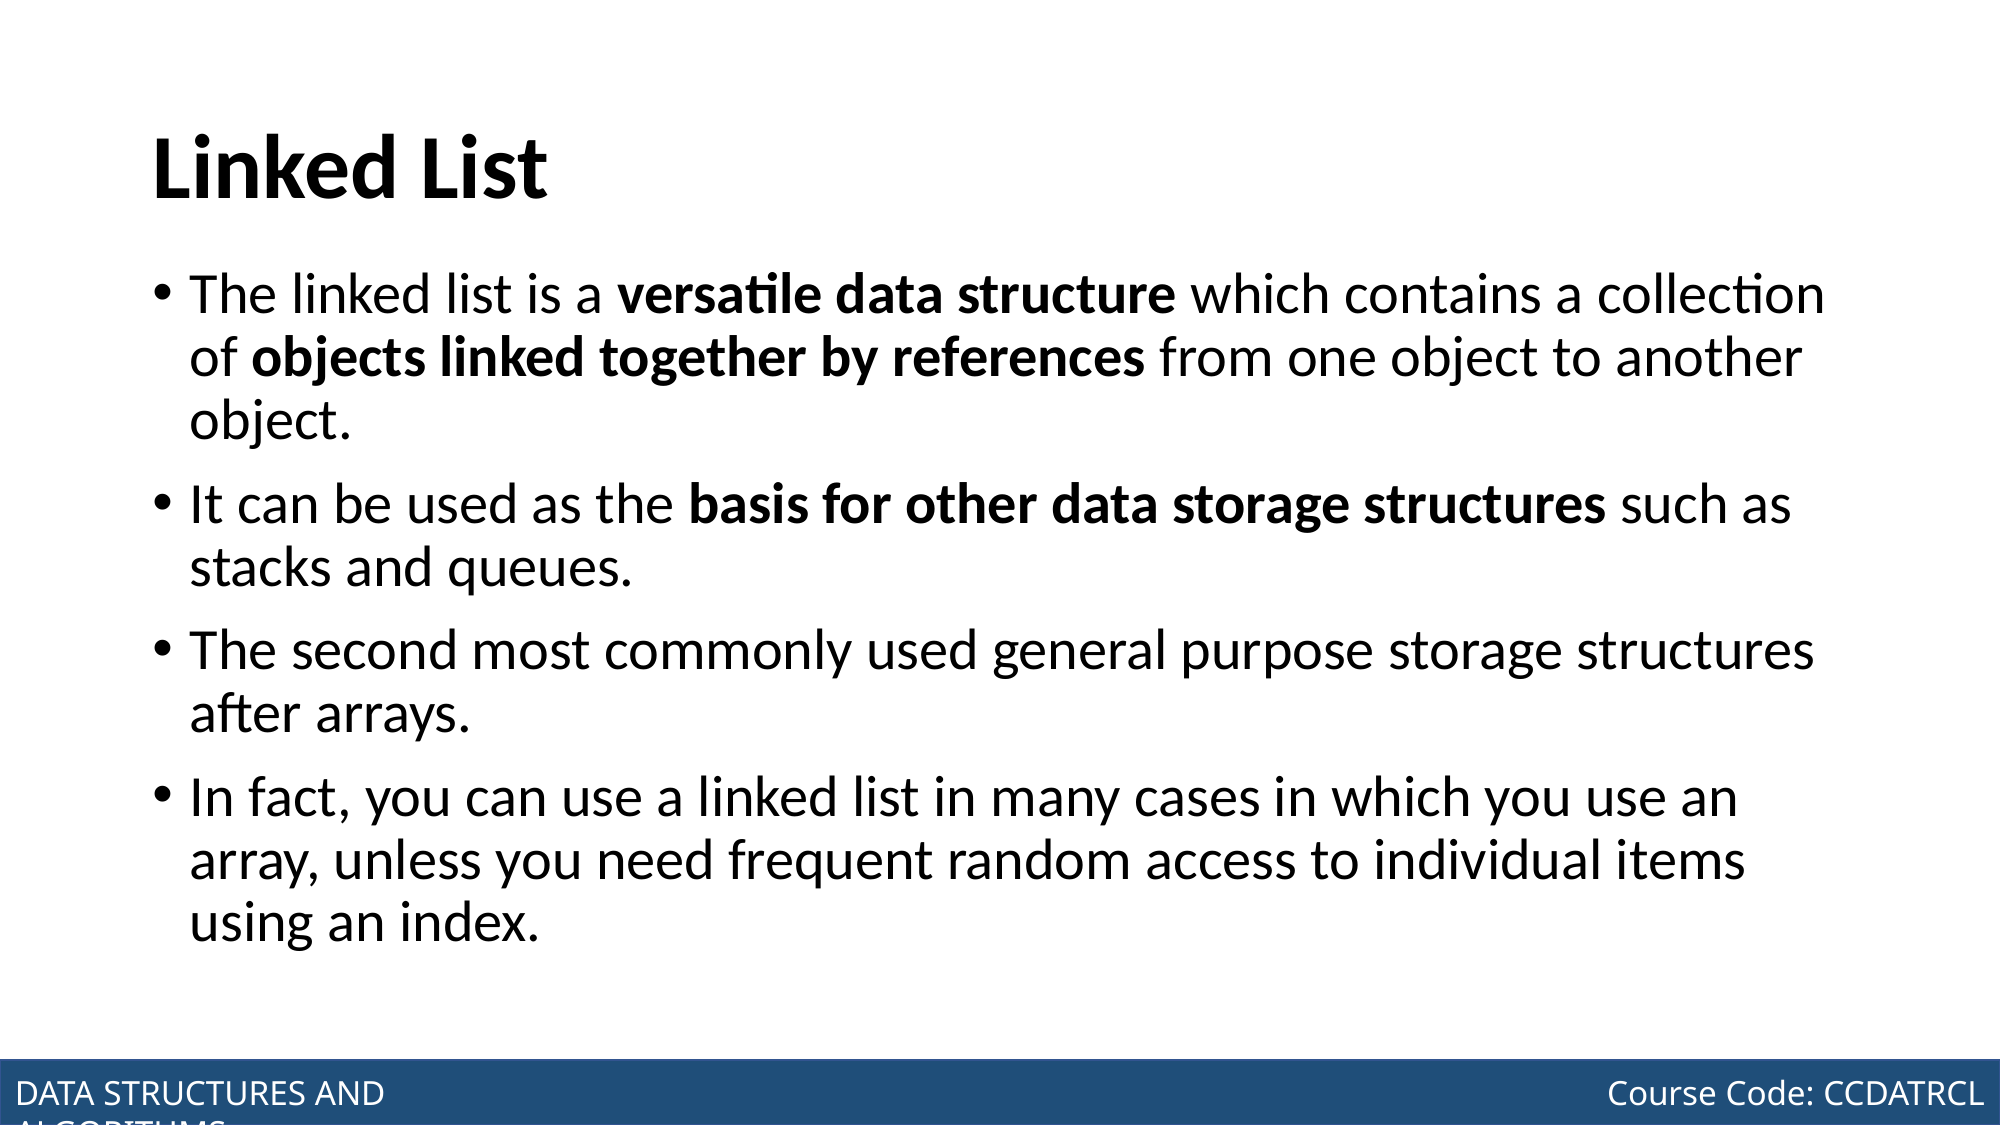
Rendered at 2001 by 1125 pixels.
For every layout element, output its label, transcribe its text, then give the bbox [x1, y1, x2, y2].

text_box DATA STRUCTURES AND ALGORITHMS [0, 1064, 595, 1125]
list The linked list is a versatile data structure which contains a collection of objects linked together by references from one object to another object. It can be used as the basis for other data storage structures such as stacks and queues. The second most commonly used general purpose storage structures after arrays. In fact, you can use a linked list in many cases in which you use an array, unless you need frequent random access to individual items using an index. [137, 256, 1863, 998]
text_box [0, 1059, 2000, 1125]
text_box Course Code: CCDATRCL [1516, 1064, 2000, 1120]
title Linked List [137, 59, 1863, 256]
